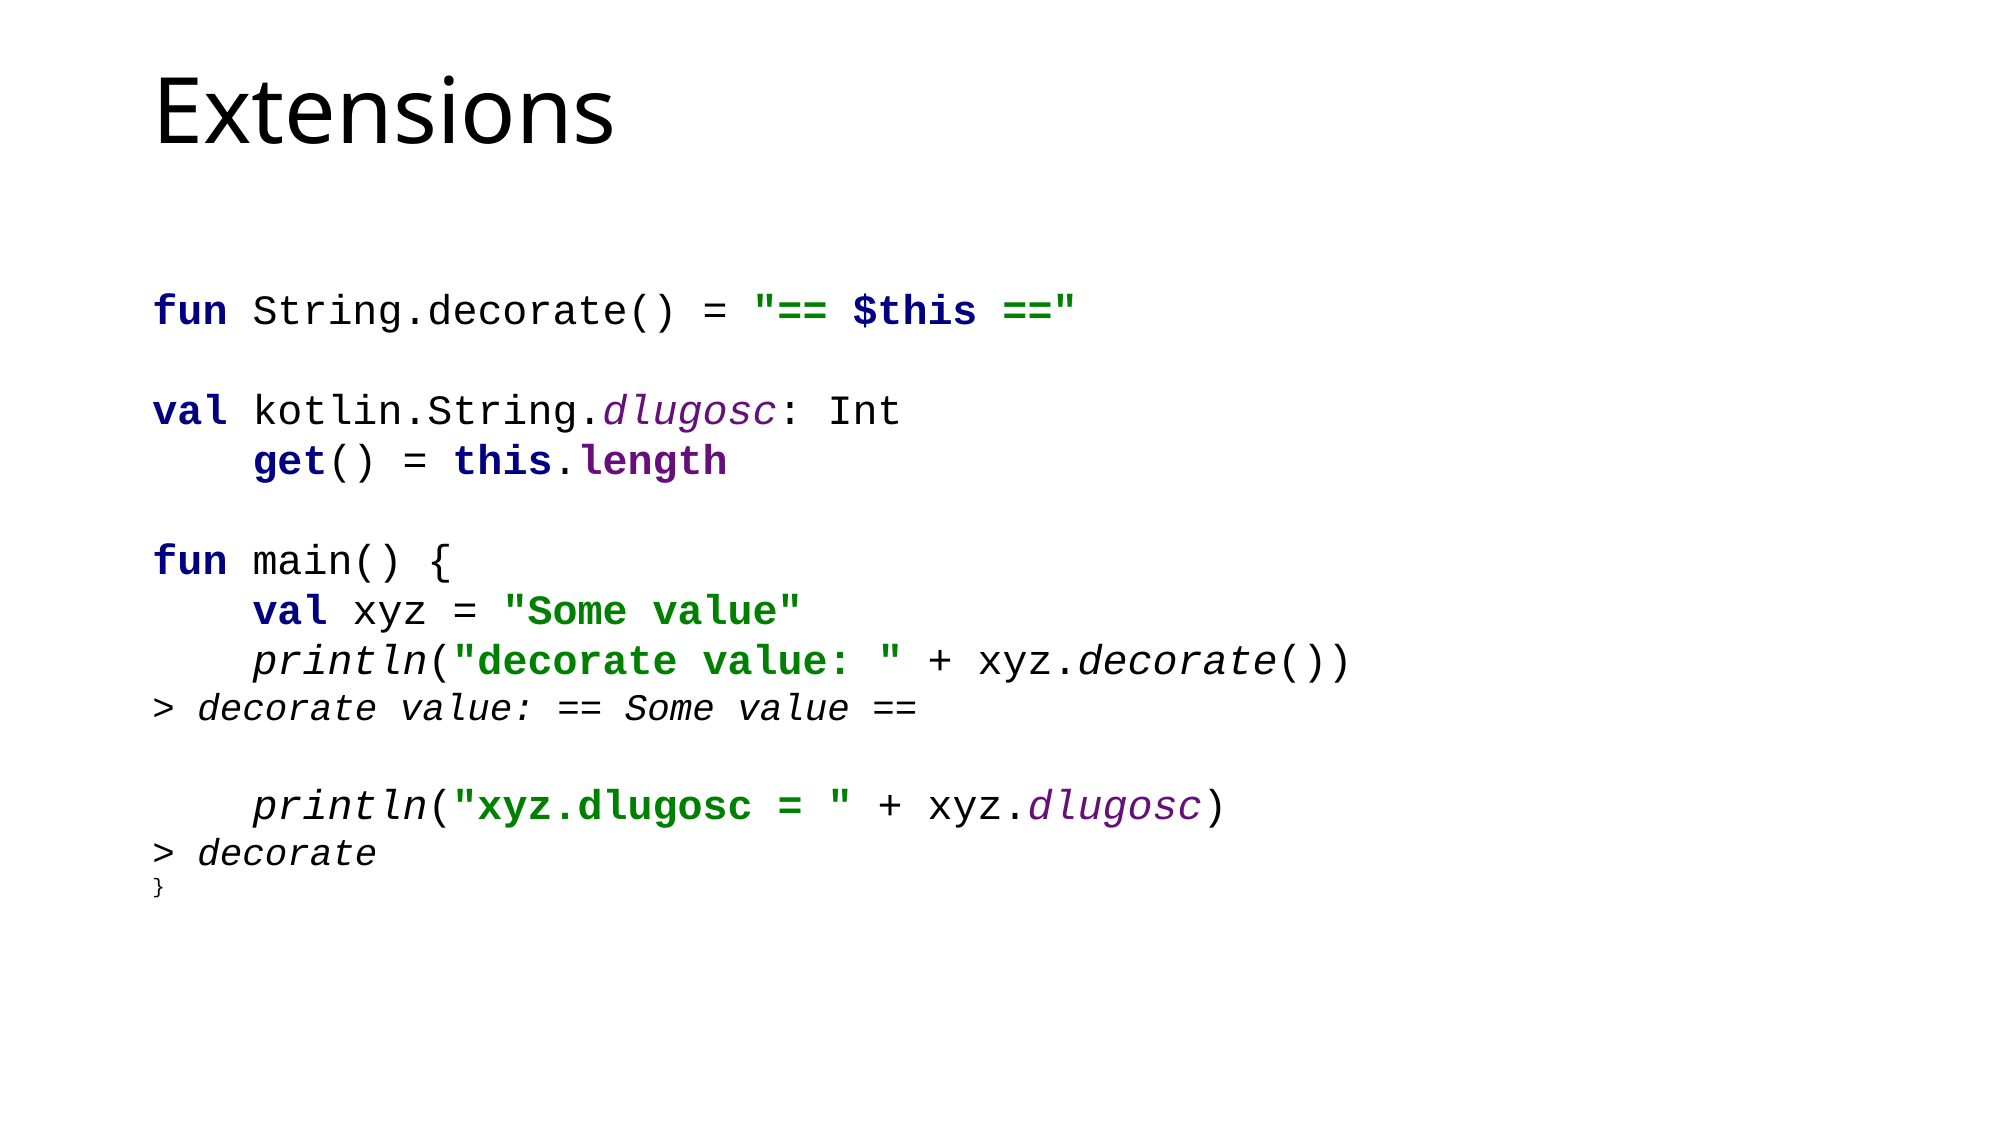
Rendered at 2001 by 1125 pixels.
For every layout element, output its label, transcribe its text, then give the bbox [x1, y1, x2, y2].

title Extensions [137, 59, 1863, 278]
list fun String.decorate() = "== $this ==" val kotlin.String.dlugosc: Int get() = this.length fun main() { val xyz = "Some value" println("decorate value: " + xyz.decorate()) > decorate value: == Some value == println("xyz.dlugosc = " + xyz.dlugosc) > decorate } [137, 275, 1542, 931]
